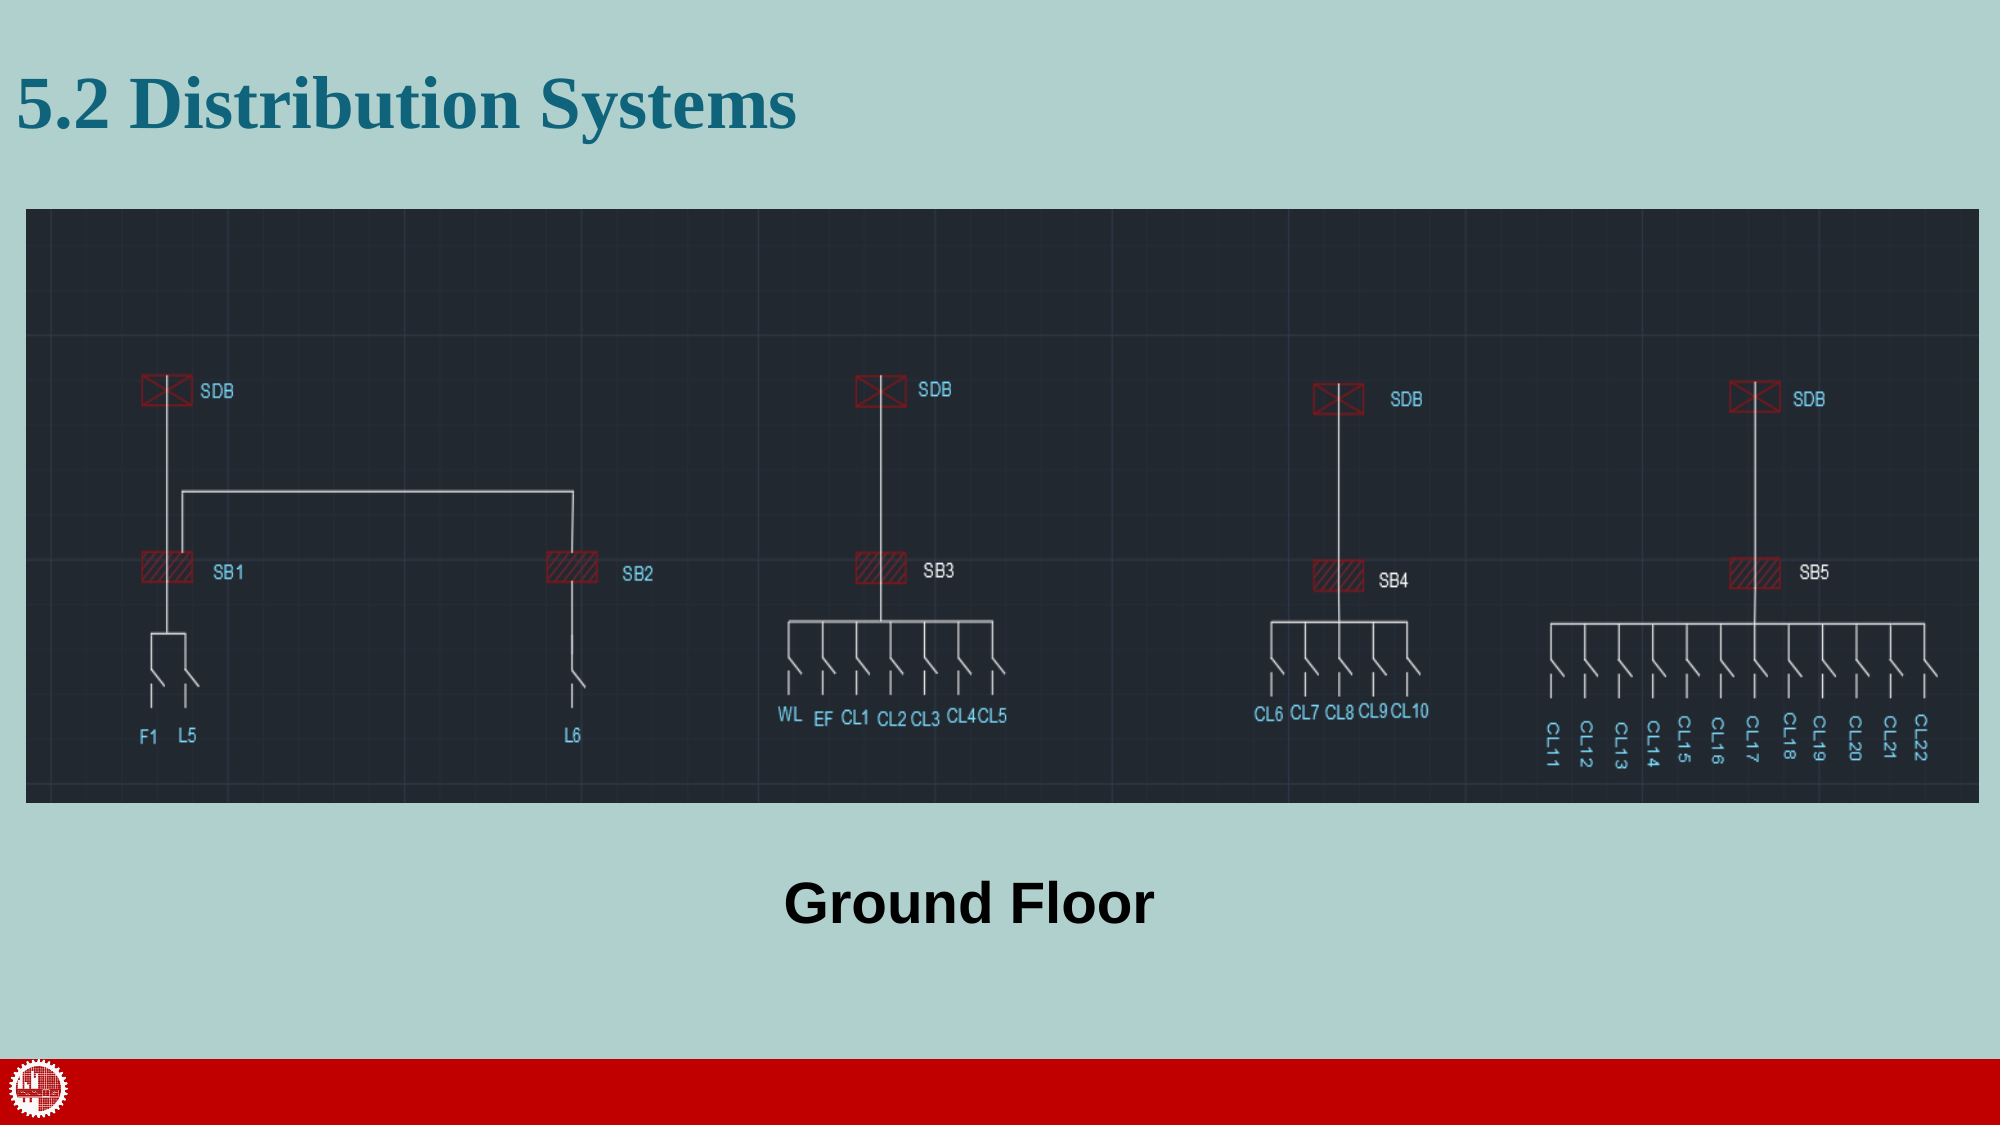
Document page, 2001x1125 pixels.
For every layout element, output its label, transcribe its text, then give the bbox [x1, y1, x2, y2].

picture [8, 1059, 71, 1118]
title 5.2 Distribution Systems [1, 44, 1652, 164]
picture [26, 209, 1979, 803]
text_box Ground Floor [768, 857, 1261, 943]
